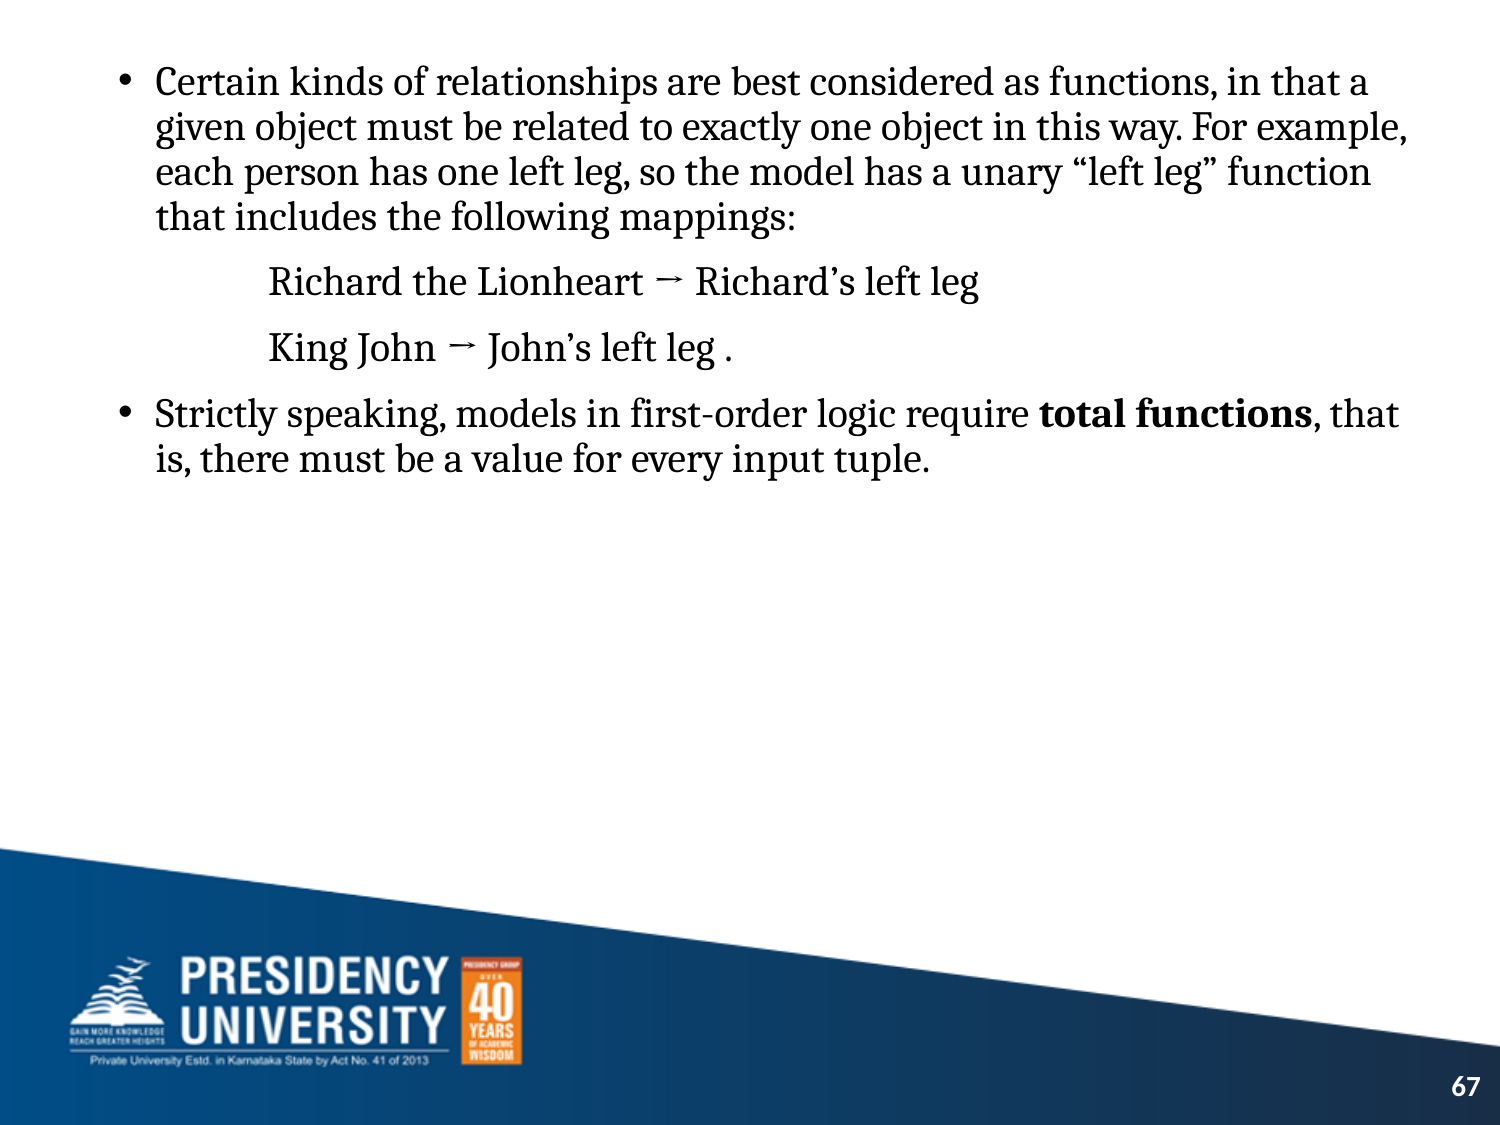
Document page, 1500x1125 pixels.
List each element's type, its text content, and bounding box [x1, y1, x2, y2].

picture [0, 845, 1500, 1125]
slide_number 67 [1158, 1054, 1496, 1115]
list Certain kinds of relationships are best considered as functions, in that a given object must be related to exactly one object in this way. For example, each person has one left leg, so the model has a unary “left leg” function that includes the following mappings: Richard the Lionheart → Richard’s left leg King John → John’s left leg . Strictly speaking, models in first-order logic require total functions, that is, there must be a value for every input tuple. [103, 51, 1427, 851]
